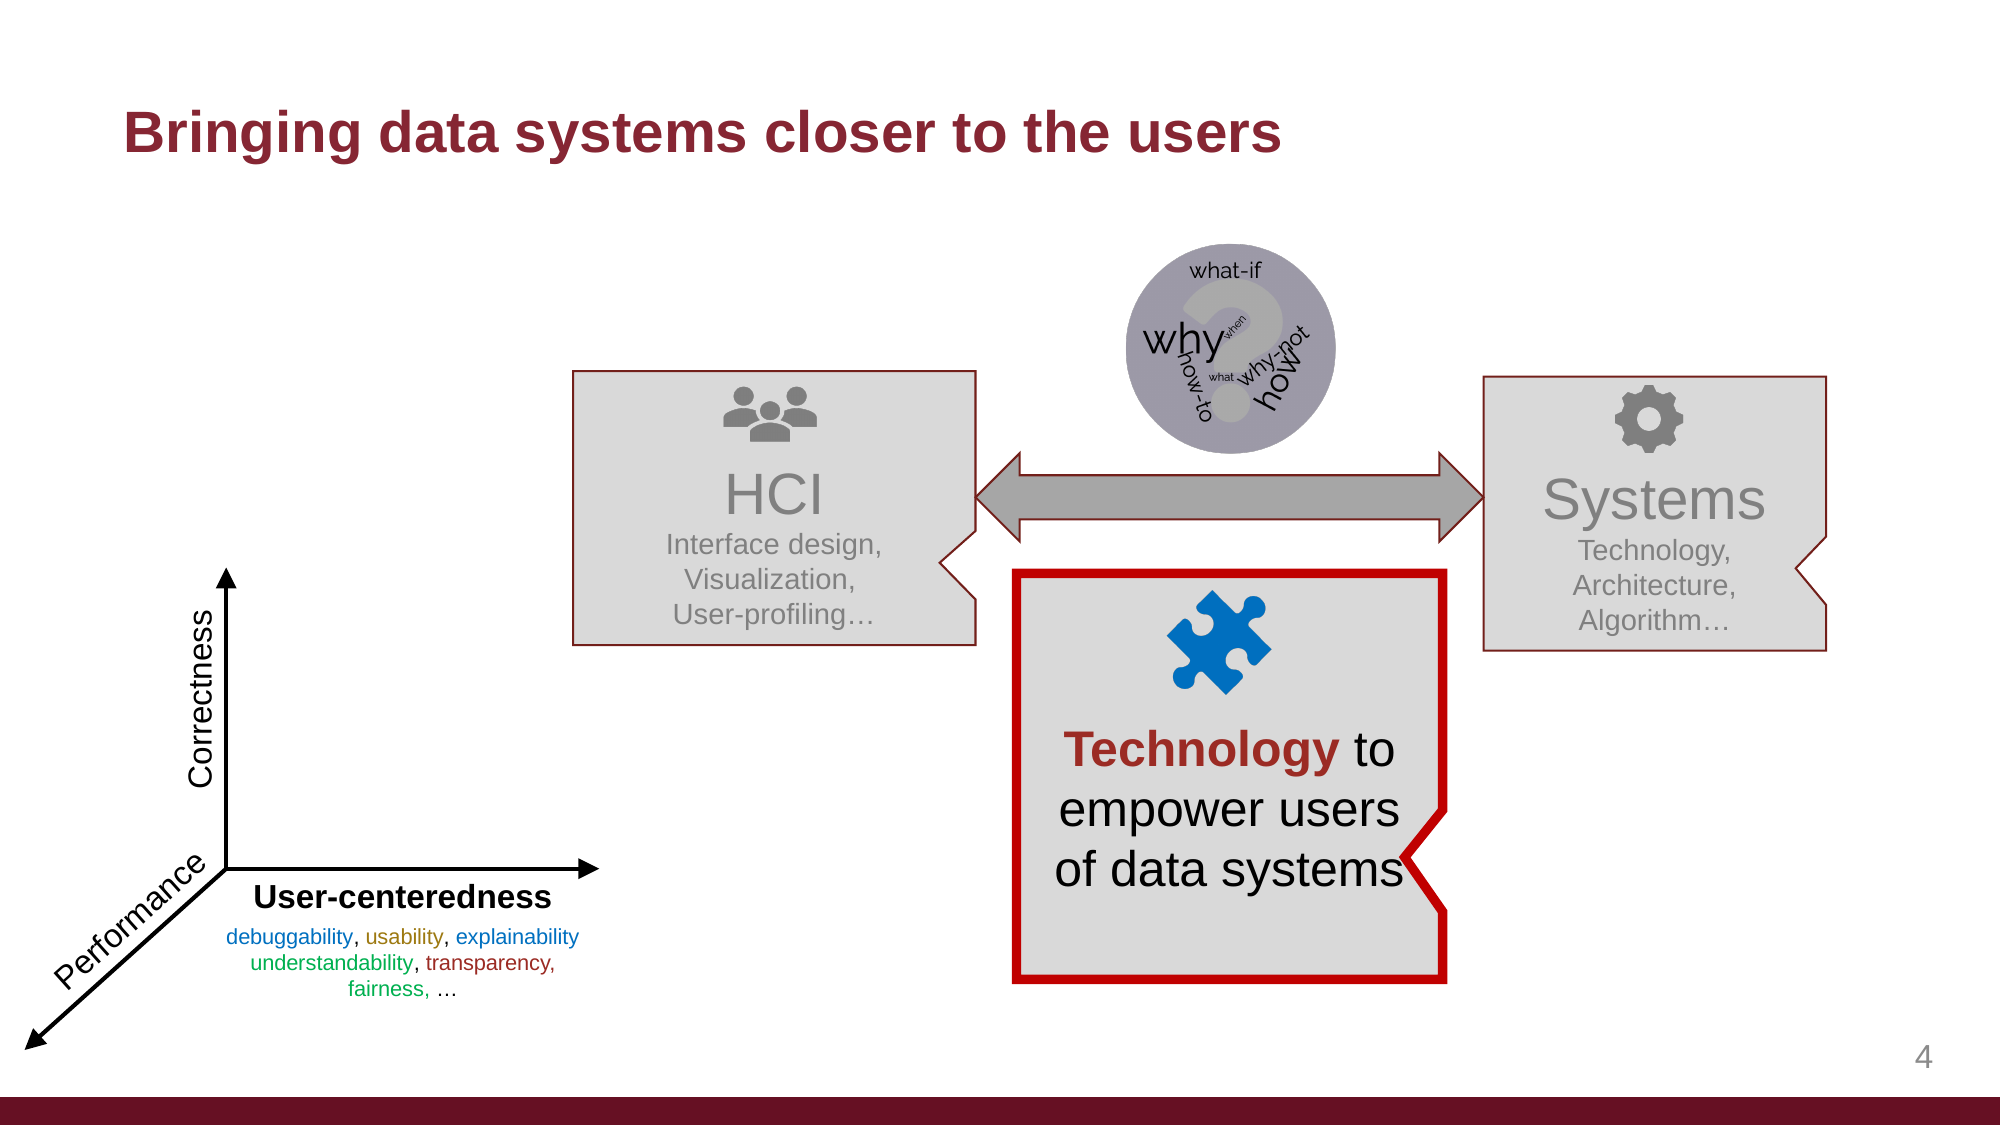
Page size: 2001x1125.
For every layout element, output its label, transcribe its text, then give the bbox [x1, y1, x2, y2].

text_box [975, 453, 1484, 980]
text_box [17, 567, 605, 1050]
list Bringing data systems closer to the users [93, 93, 1906, 196]
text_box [573, 364, 976, 646]
slide_number 4 [1481, 1025, 1949, 1086]
picture [1120, 238, 1341, 459]
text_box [1483, 371, 1827, 651]
